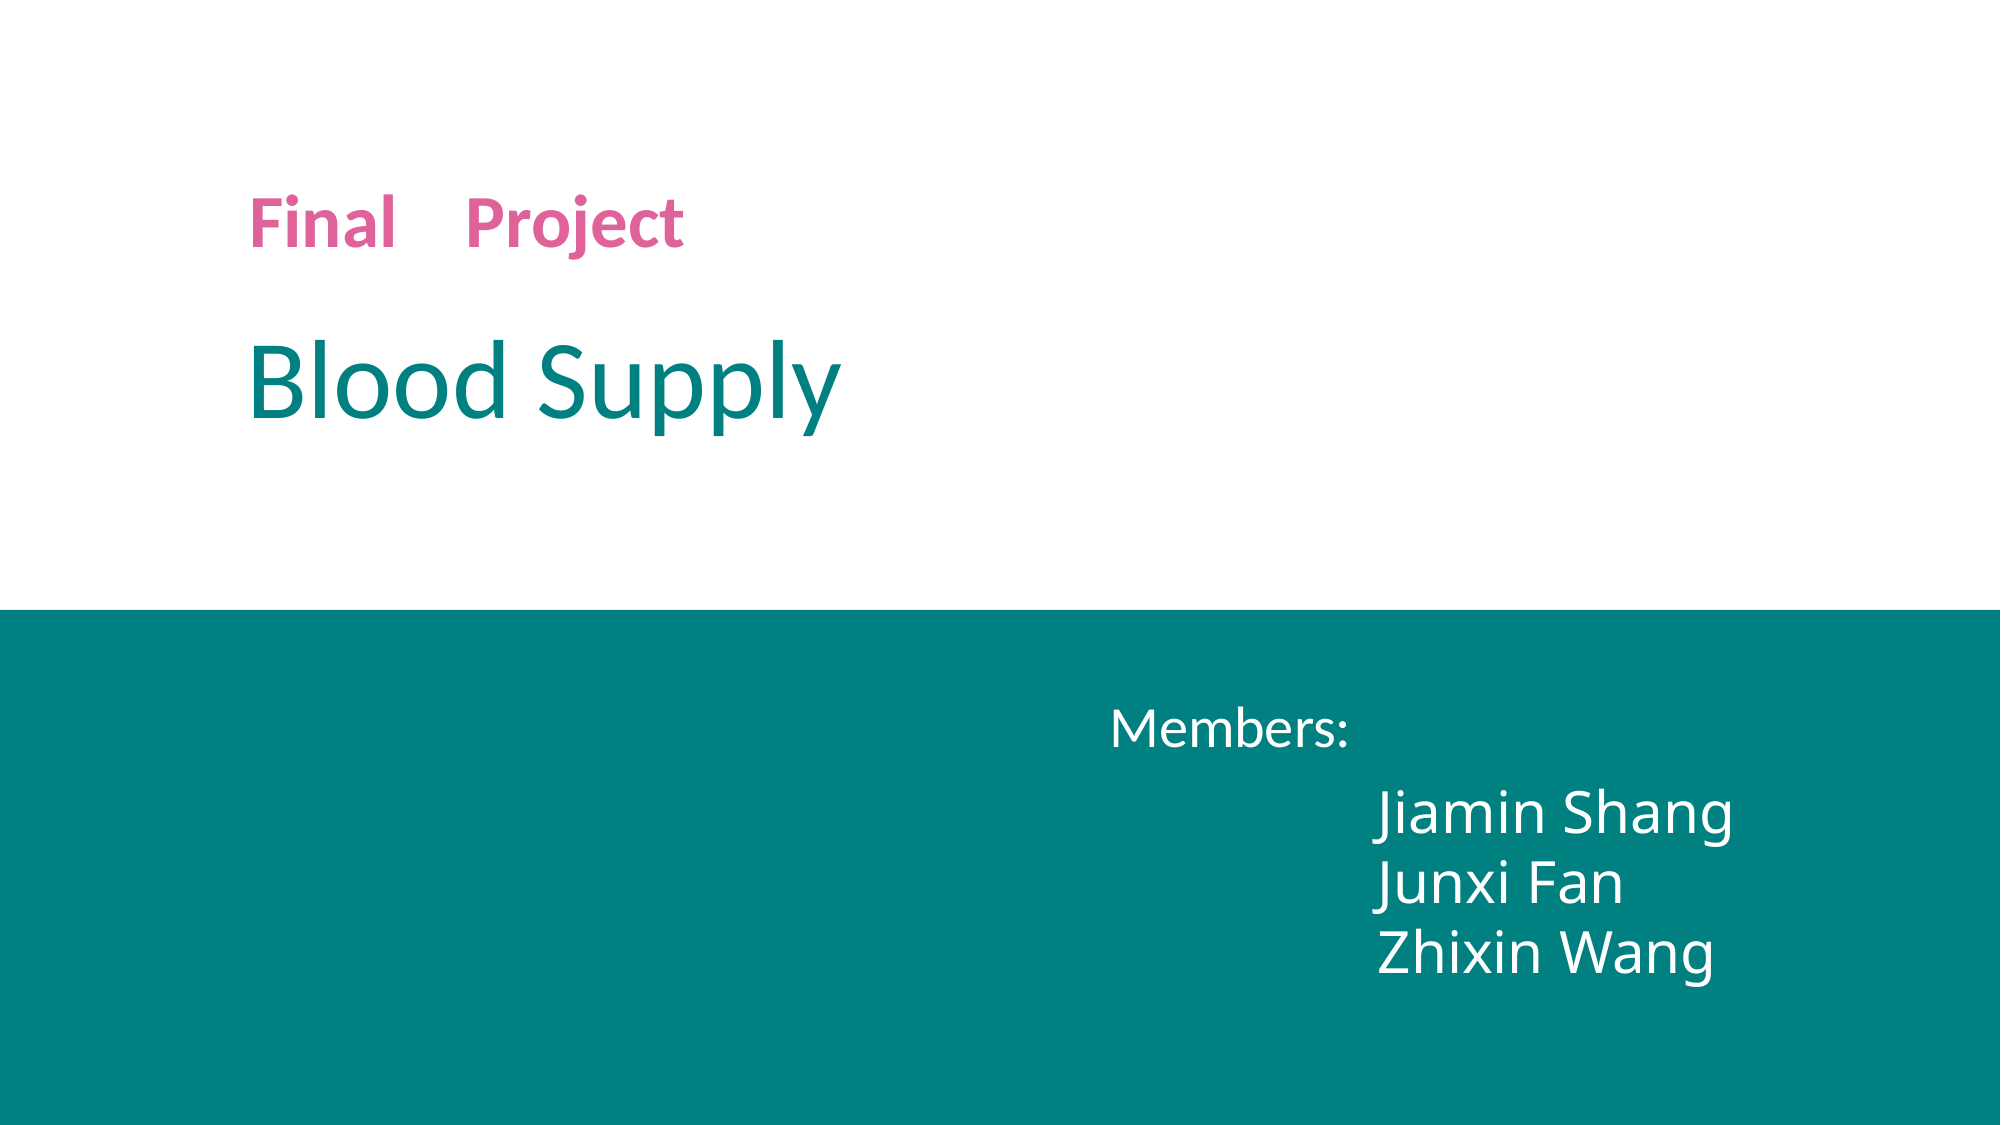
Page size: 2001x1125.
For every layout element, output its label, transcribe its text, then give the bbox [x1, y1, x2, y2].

text_box [0, 609, 2000, 1125]
text_box Final Project [234, 164, 719, 270]
text_box Blood Supply [232, 298, 1898, 449]
text_box Members: [1094, 682, 1390, 767]
text_box Jiamin Shang Junxi Fan Zhixin Wang [1363, 767, 1895, 993]
